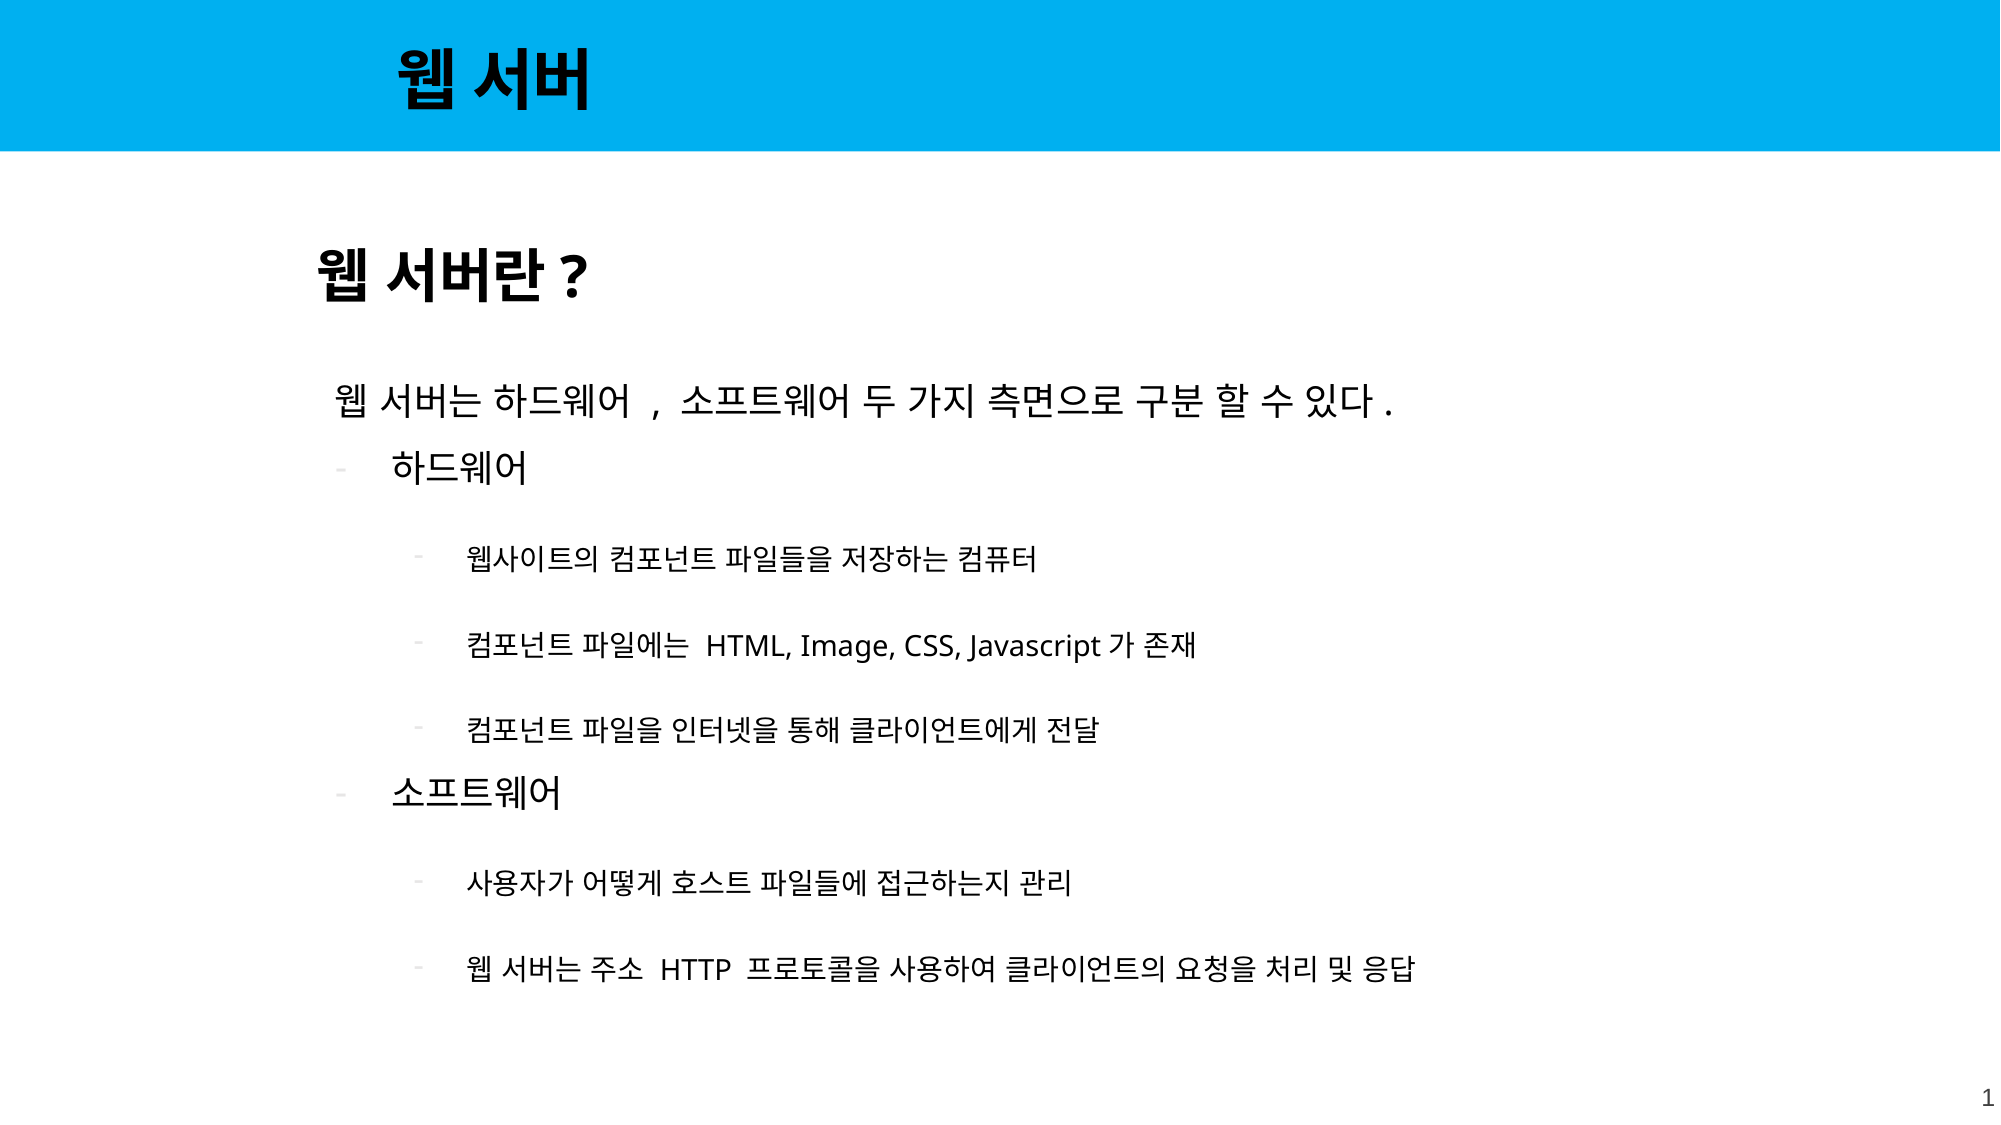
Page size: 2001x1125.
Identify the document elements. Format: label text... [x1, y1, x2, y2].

text_box 웹 서버란? [301, 224, 1699, 319]
text_box 웹 서버는 하드웨어 , 소프트웨어 두 가지 측면으로 구분 할 수 있다. 하드웨어 웹사이트의 컴포넌트 파일들을 저장하는 컴퓨터 컴포넌트 파일에는 HTML, Image, CSS, Javascript가 존재 컴포넌트 파일을 인터넷을 통해 클라이언트에게 전달 소프트웨어 사용자가 어떻게 호스트 파일들에 접근하는지 관리 웹 서버는 주소 HTTP 프로토콜을 사용하여 클라이언트의 요청을 처리 및 응답 [301, 340, 1699, 901]
text_box 웹 서버 [381, 30, 1540, 126]
